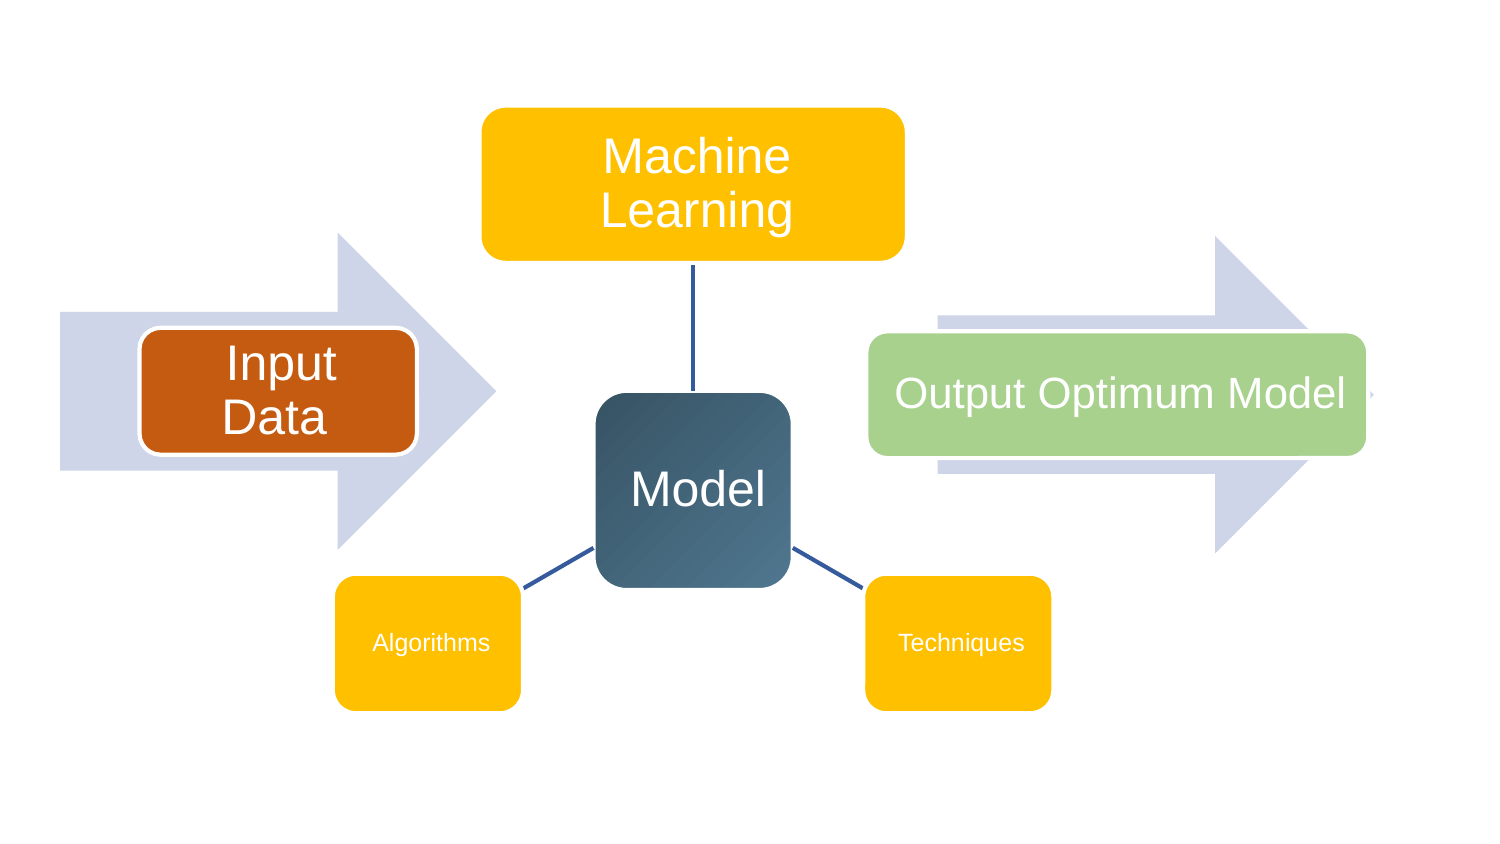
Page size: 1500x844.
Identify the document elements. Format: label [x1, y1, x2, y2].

text_box [21, 232, 273, 551]
text_box [1112, 235, 1375, 554]
text_box [278, 76, 1109, 742]
